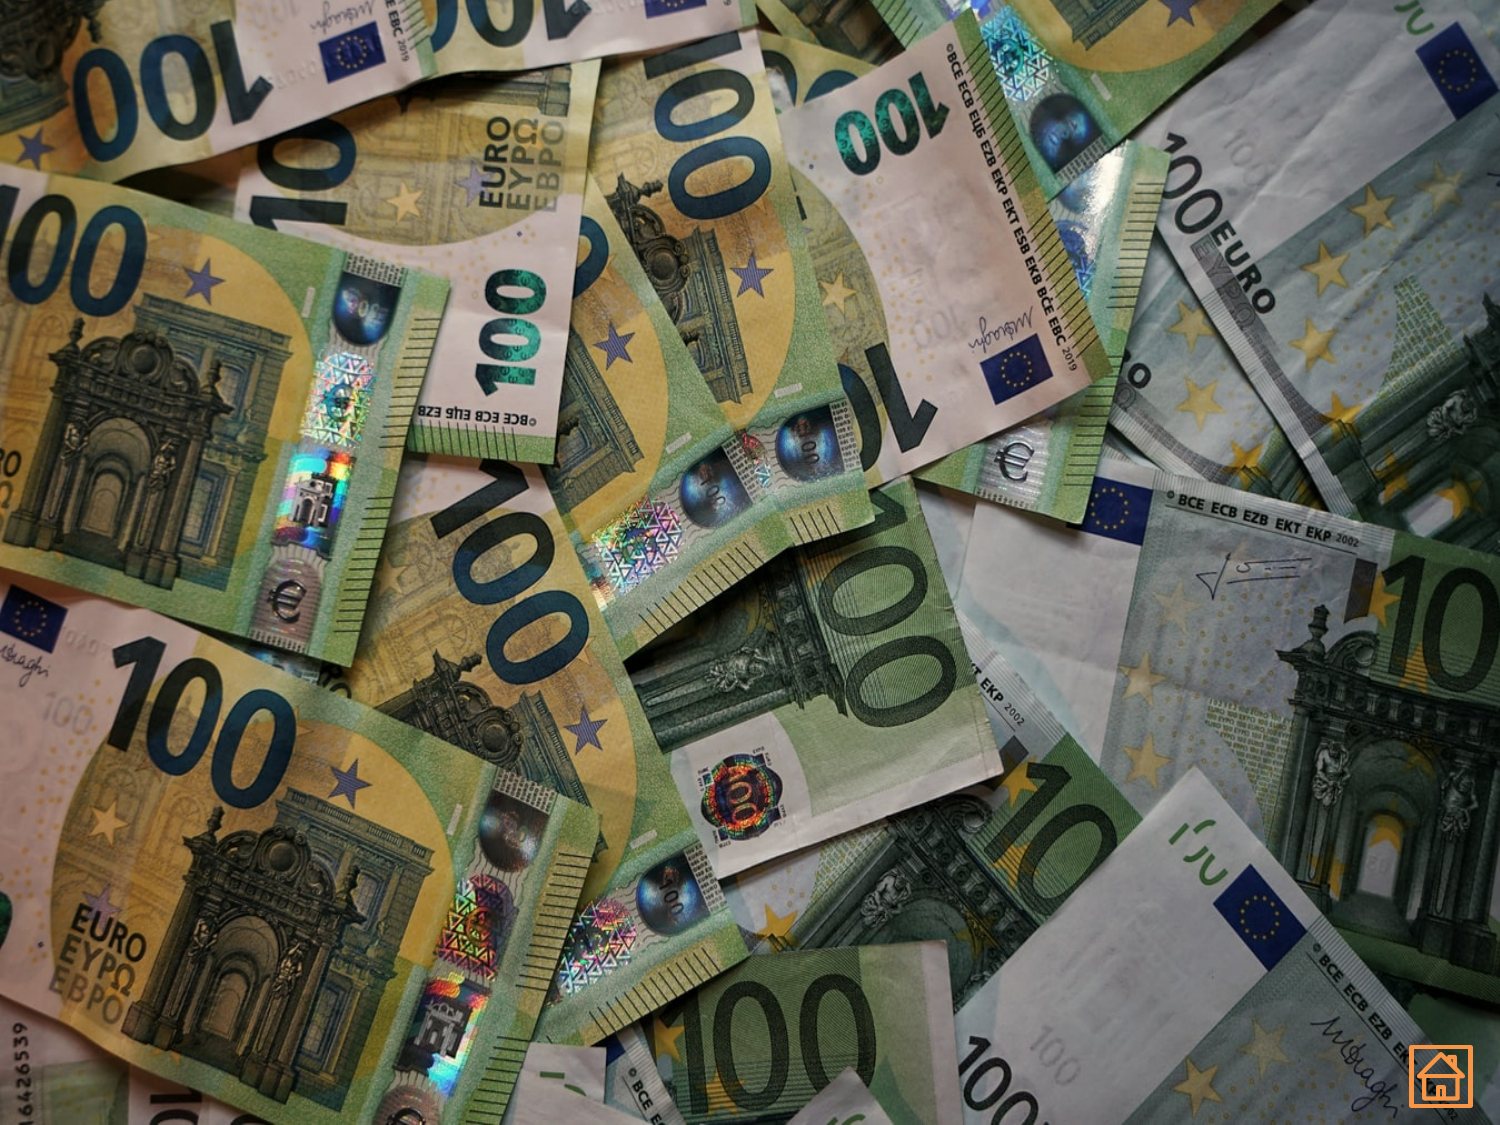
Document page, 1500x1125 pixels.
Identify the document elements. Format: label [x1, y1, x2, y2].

text_box [1409, 1045, 1473, 1108]
picture [0, 0, 1500, 1125]
